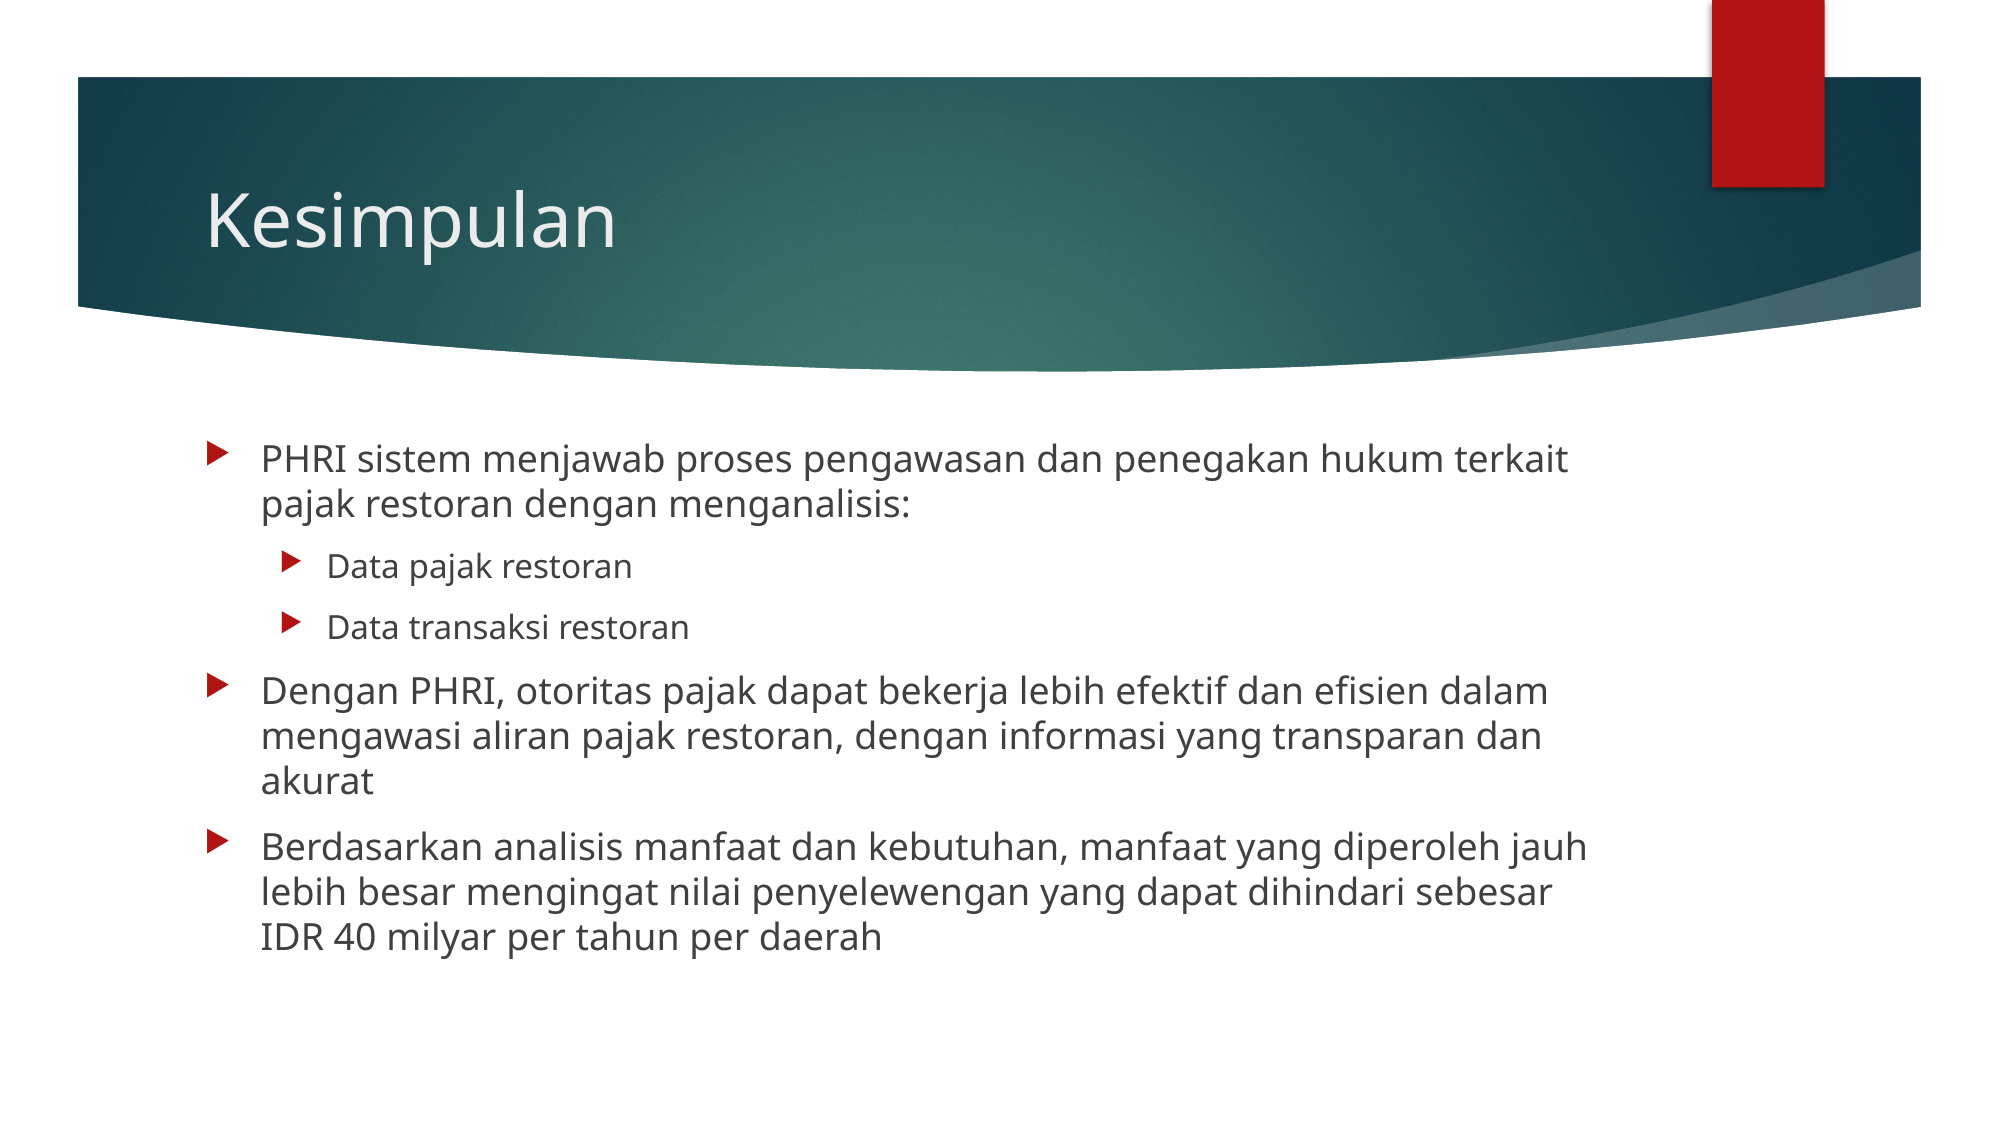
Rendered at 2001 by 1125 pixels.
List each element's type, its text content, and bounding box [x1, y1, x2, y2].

title Kesimpulan [189, 159, 1638, 276]
list PHRI sistem menjawab proses pengawasan dan penegakan hukum terkait pajak restoran dengan menganalisis: Data pajak restoran Data transaksi restoran Dengan PHRI, otoritas pajak dapat bekerja lebih efektif dan efisien dalam mengawasi aliran pajak restoran, dengan informasi yang transparan dan akurat Berdasarkan analisis manfaat dan kebutuhan, manfaat yang diperoleh jauh lebih besar mengingat nilai penyelewengan yang dapat dihindari sebesar IDR 40 milyar per tahun per daerah [189, 427, 1638, 988]
